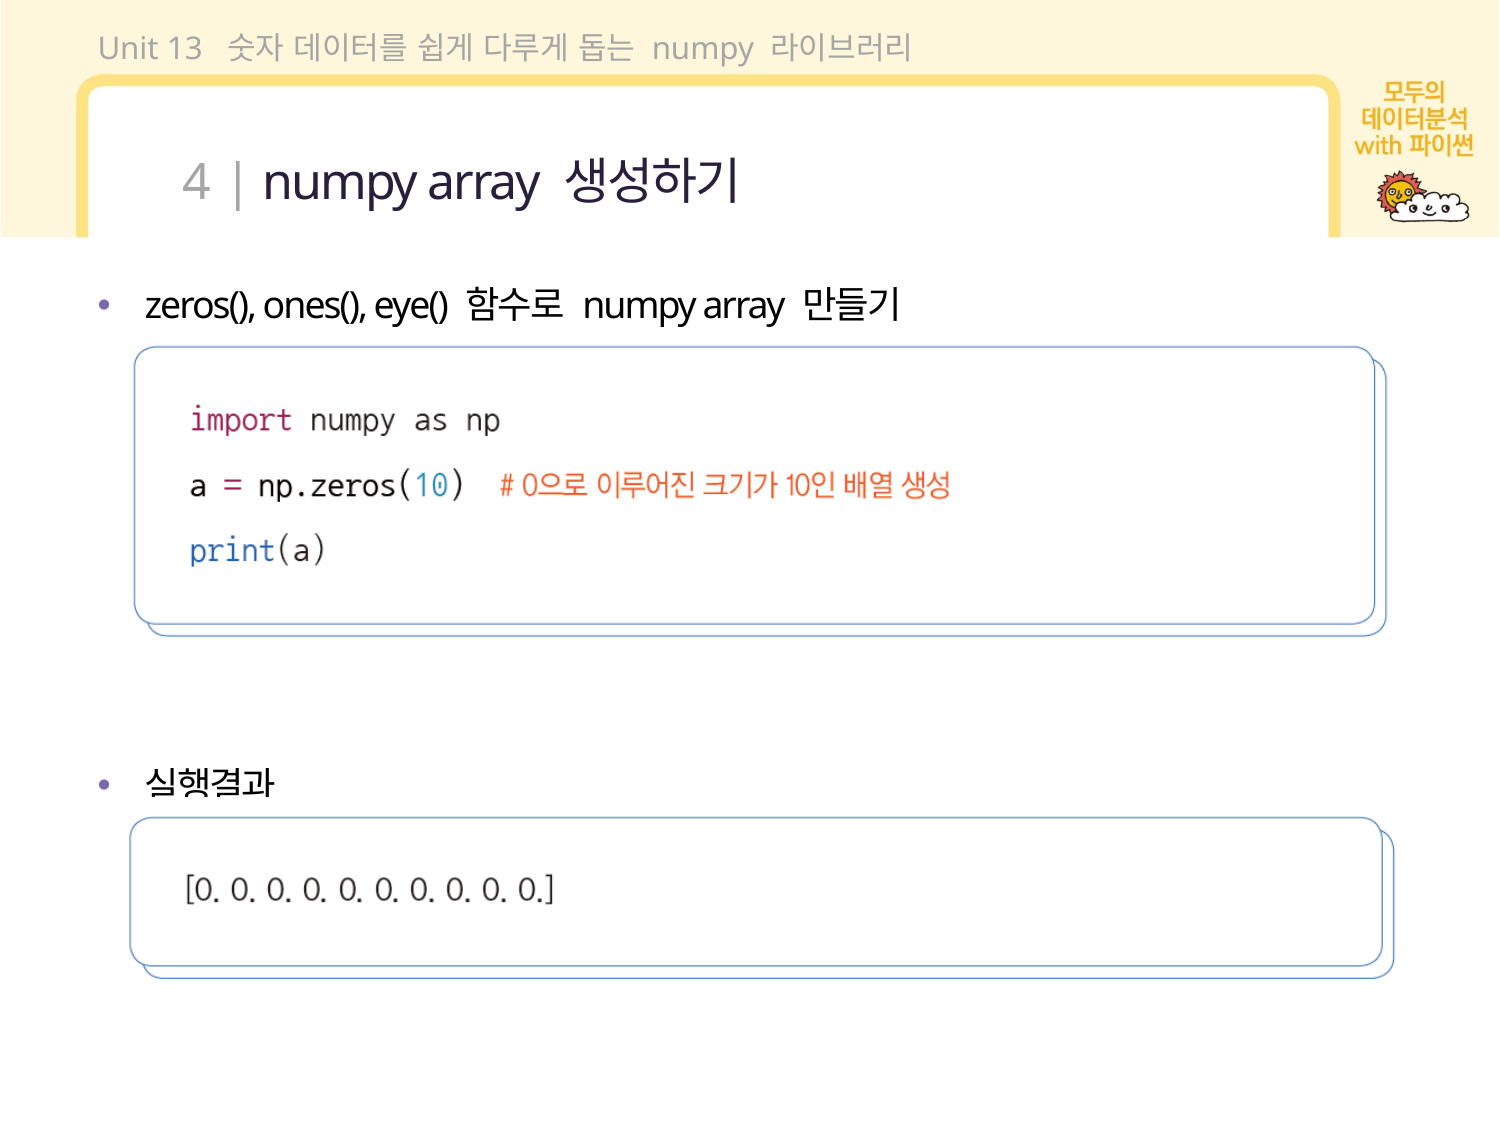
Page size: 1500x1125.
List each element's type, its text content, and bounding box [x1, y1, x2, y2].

picture [1, 0, 1499, 1125]
text_box zeros(), ones(), eye() 함수로 numpy array 만들기 실행결과 [82, 251, 1402, 814]
text_box Unit 13 숫자 데이터를 쉽게 다루게 돕는 numpy 라이브러리 [82, 0, 1133, 74]
text_box 4 | numpy array 생성하기 [168, 102, 1500, 217]
